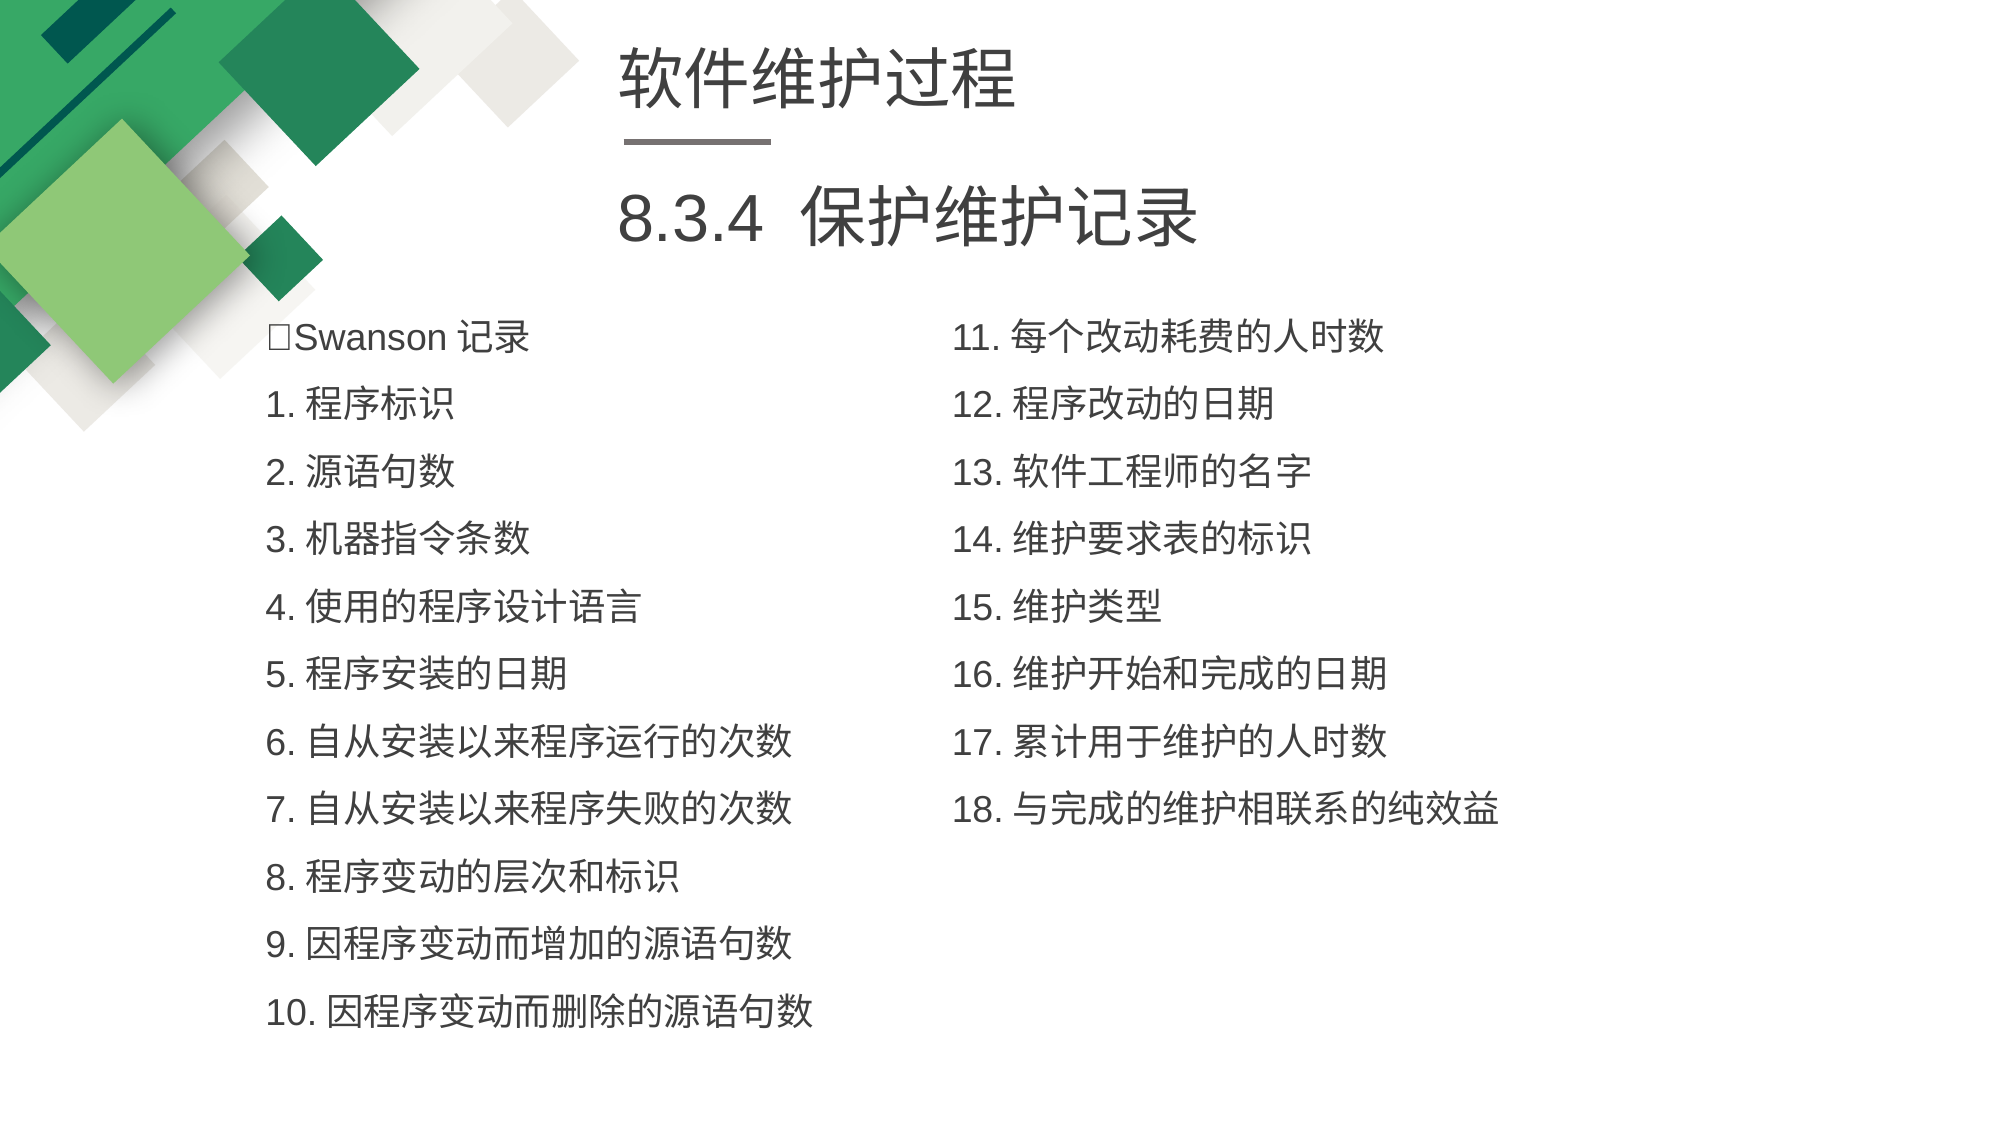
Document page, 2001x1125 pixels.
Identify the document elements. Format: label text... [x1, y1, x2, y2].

text_box Swanson记录 1.程序标识 2.源语句数 3.机器指令条数 4.使用的程序设计语言 5.程序安装的日期 6.自从安装以来程序运行的次数 7.自从安装以来程序失败的次数 8.程序变动的层次和标识 9.因程序变动而增加的源语句数 10.因程序变动而删除的源语句数 [250, 282, 886, 1108]
text_box 11.每个改动耗费的人时数 12.程序改动的日期 13.软件工程师的名字 14.维护要求表的标识 15.维护类型 16.维护开始和完成的日期 17.累计用于维护的人时数 18.与完成的维护相联系的纯效益 [937, 282, 2000, 838]
text_box 软件维护过程 [602, 29, 1462, 125]
text_box 8.3.4 保护维护记录 [602, 167, 1836, 262]
